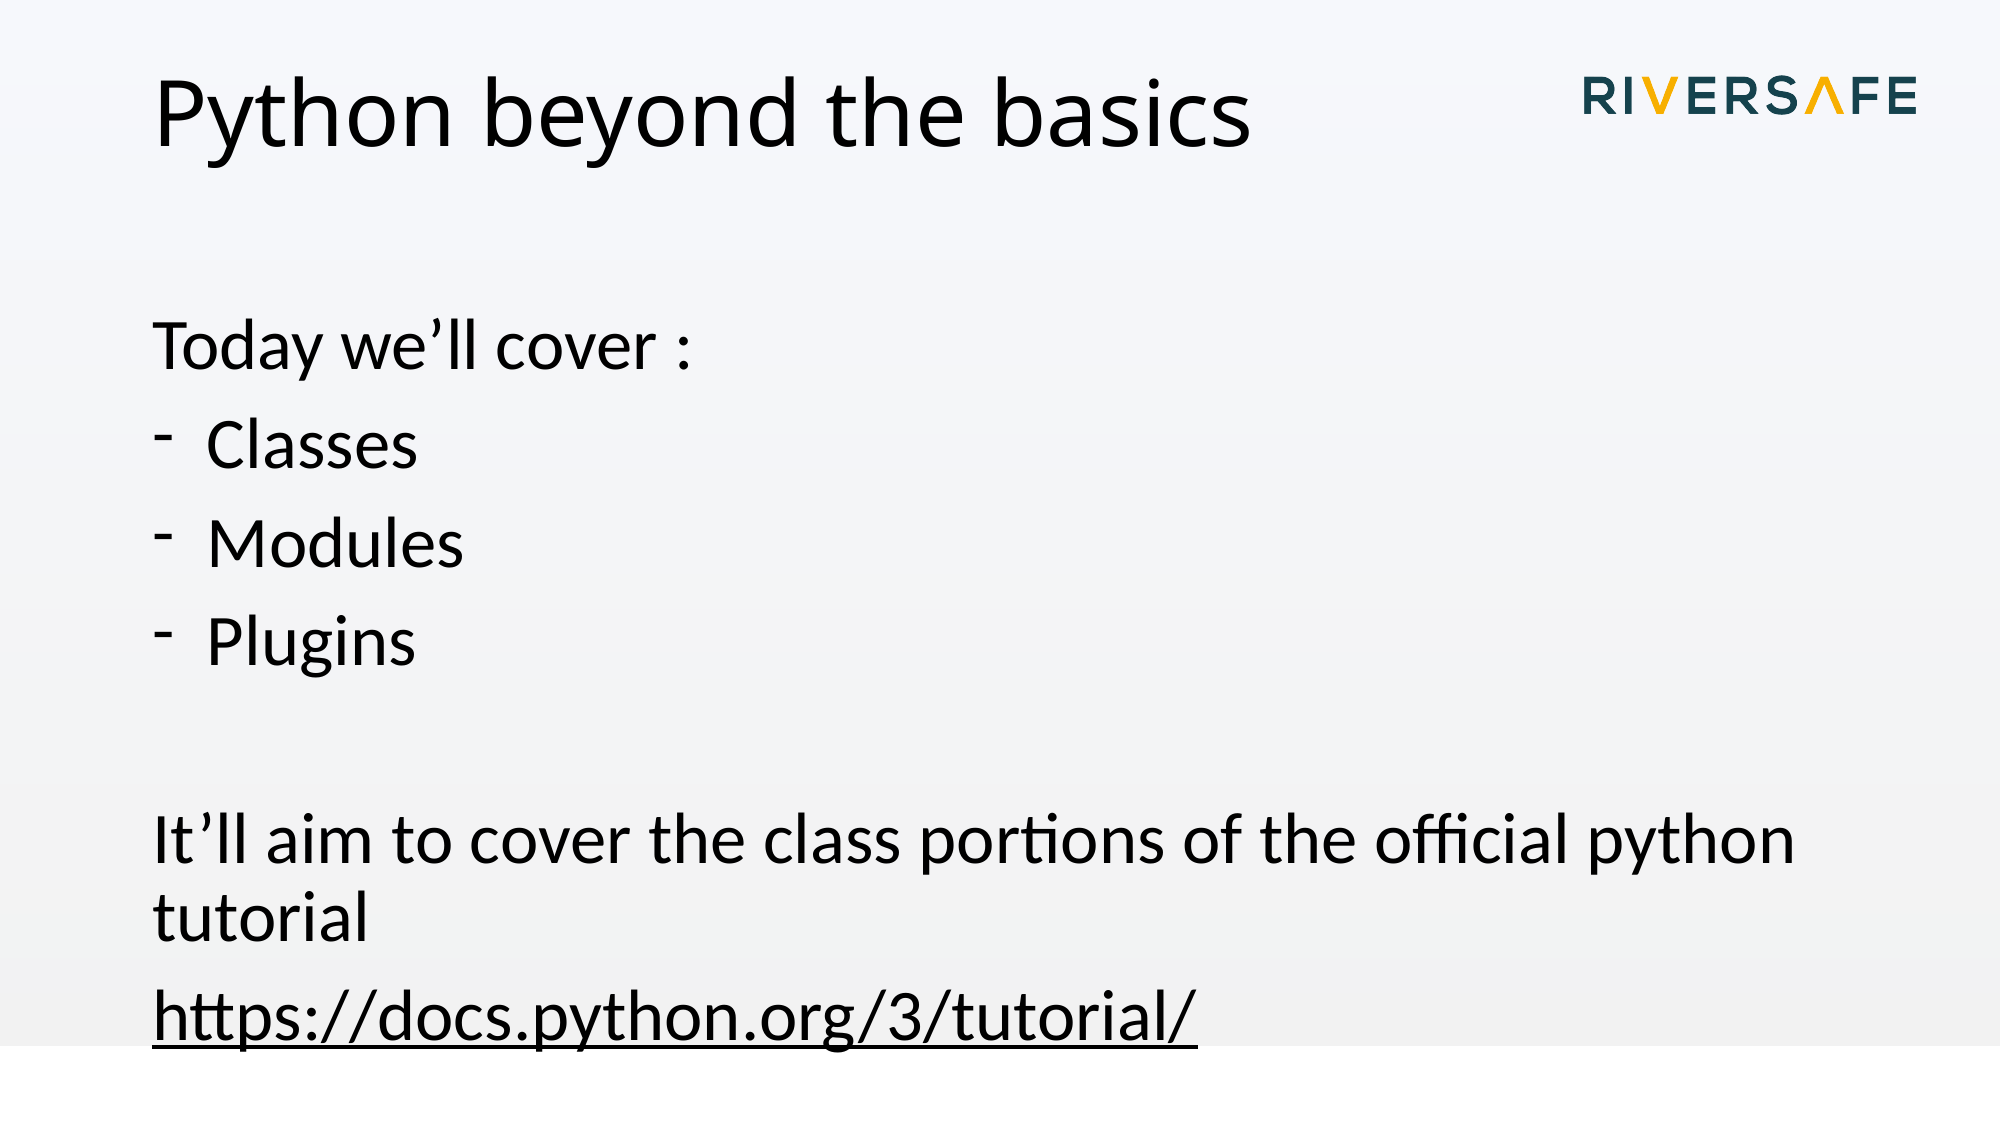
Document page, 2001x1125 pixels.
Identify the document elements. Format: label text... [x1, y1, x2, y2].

picture [1863, 75, 1916, 115]
list Today we’ll cover : Classes Modules Plugins It’ll aim to cover the class portions of the official python tutorial https://docs.python.org/3/tutorial/ [137, 299, 1863, 1066]
title Python beyond the basics [137, 59, 1863, 278]
